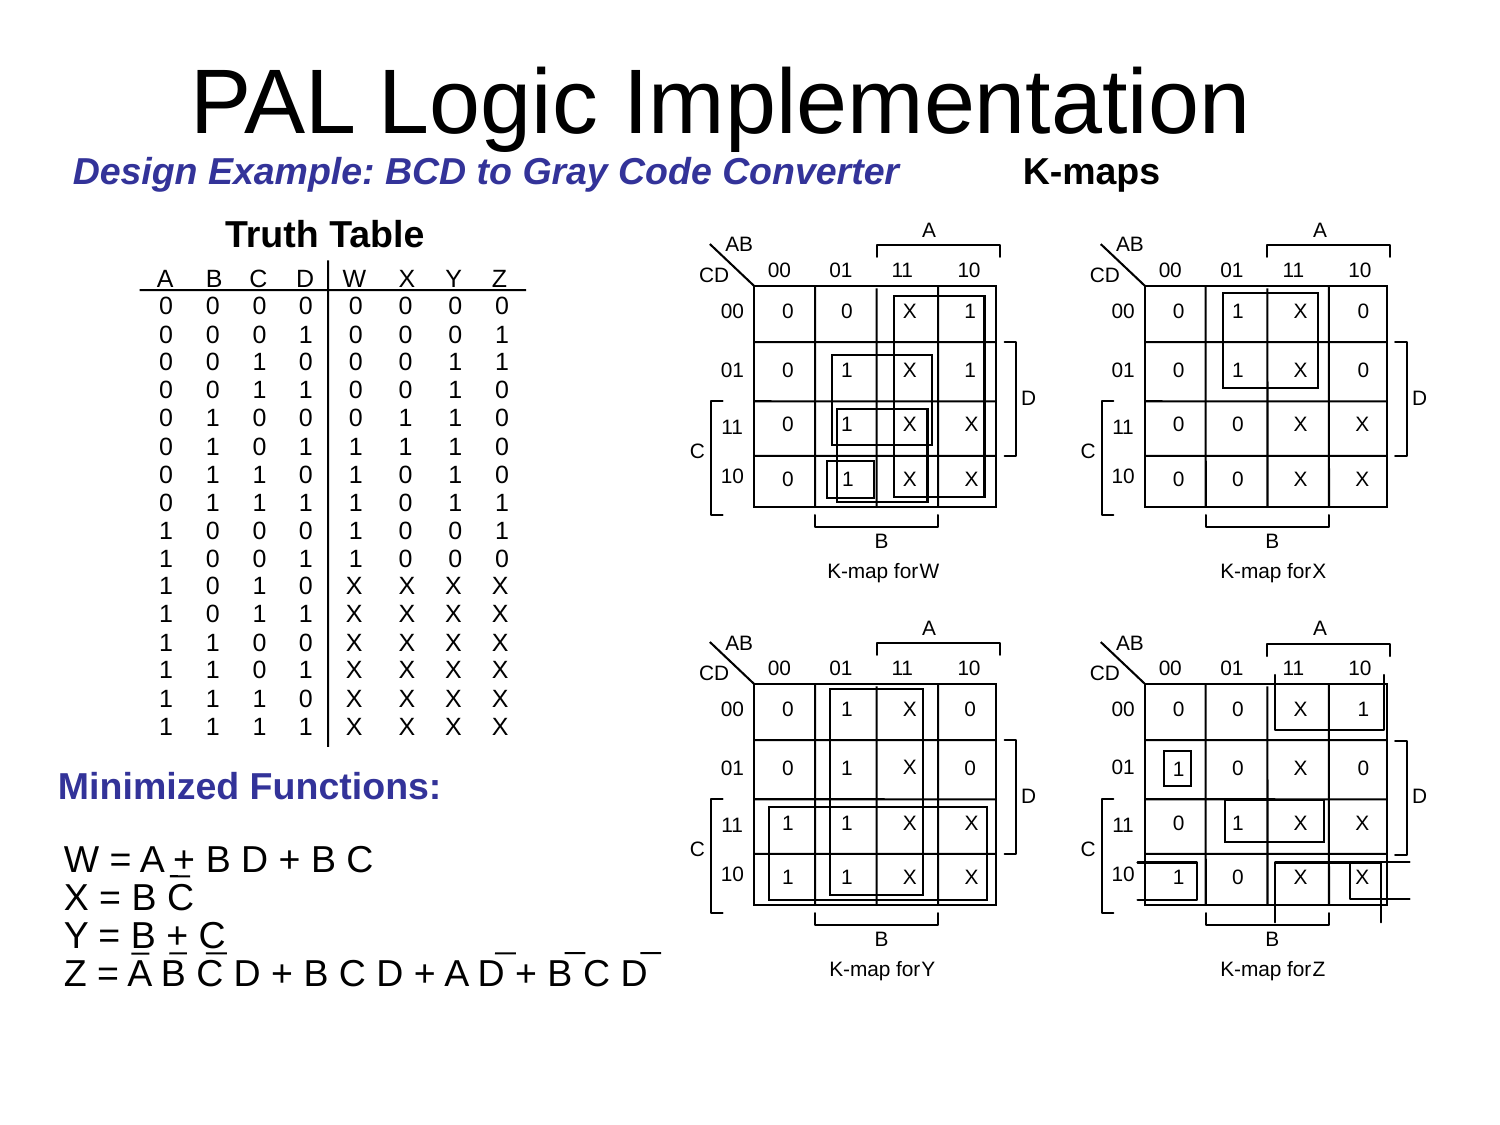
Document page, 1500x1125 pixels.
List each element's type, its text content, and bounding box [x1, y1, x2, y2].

title PAL Logic Implementation [174, 37, 1267, 234]
text_box Minimized Functions: [47, 764, 453, 812]
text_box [674, 212, 1449, 989]
text_box Truth Table [214, 212, 436, 256]
text_box Design Example: BCD to Gray Code Converter [62, 149, 911, 197]
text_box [139, 258, 531, 749]
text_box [49, 837, 663, 1000]
text_box K-maps [1012, 149, 1171, 197]
